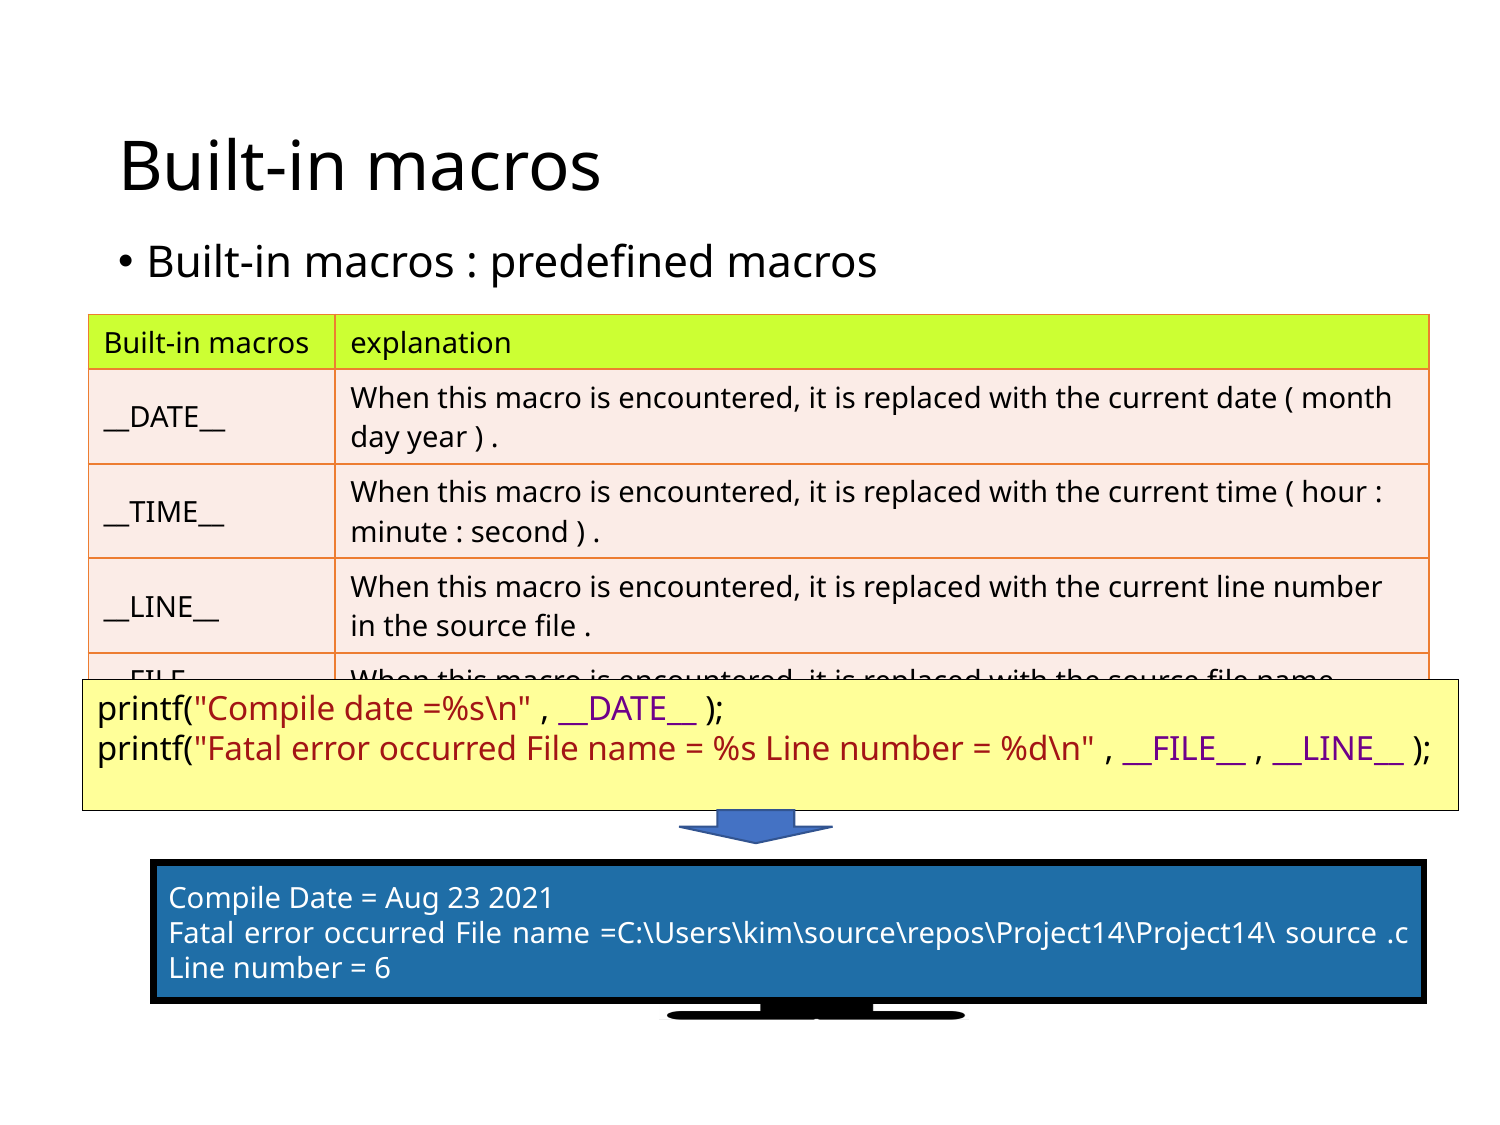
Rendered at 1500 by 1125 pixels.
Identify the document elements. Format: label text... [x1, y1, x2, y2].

table_cell __FILE__ [89, 654, 334, 679]
list Built-in macros : predefined macros [103, 811, 1397, 946]
table_cell When this macro is encountered, it is replaced with the current date ( month day year ) . [336, 370, 1428, 463]
list Built-in macros : predefined macros [103, 231, 1397, 314]
table_header Built-in macros [89, 315, 334, 368]
table_cell __DATE__ [89, 370, 334, 463]
table_cell __LINE__ [89, 559, 334, 652]
table_cell __TIME__ [89, 465, 334, 557]
table_cell When this macro is encountered, it is replaced with the current line number in the source file . [336, 559, 1428, 652]
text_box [153, 862, 1425, 1020]
title Built-in macros [103, 59, 1397, 231]
text_box [678, 809, 833, 845]
table_cell When this macro is encountered, it is replaced with the source file name . [336, 654, 1428, 679]
text_box printf("Compile date =%s\n" , __DATE__ ); printf("Fatal error occurred File name = %s Line number = %d\n" , __FILE__ , __LINE__ ); [82, 679, 1459, 811]
table_header explanation [336, 315, 1428, 368]
table_cell When this macro is encountered, it is replaced with the current time ( hour : minute : second ) . [336, 465, 1428, 557]
